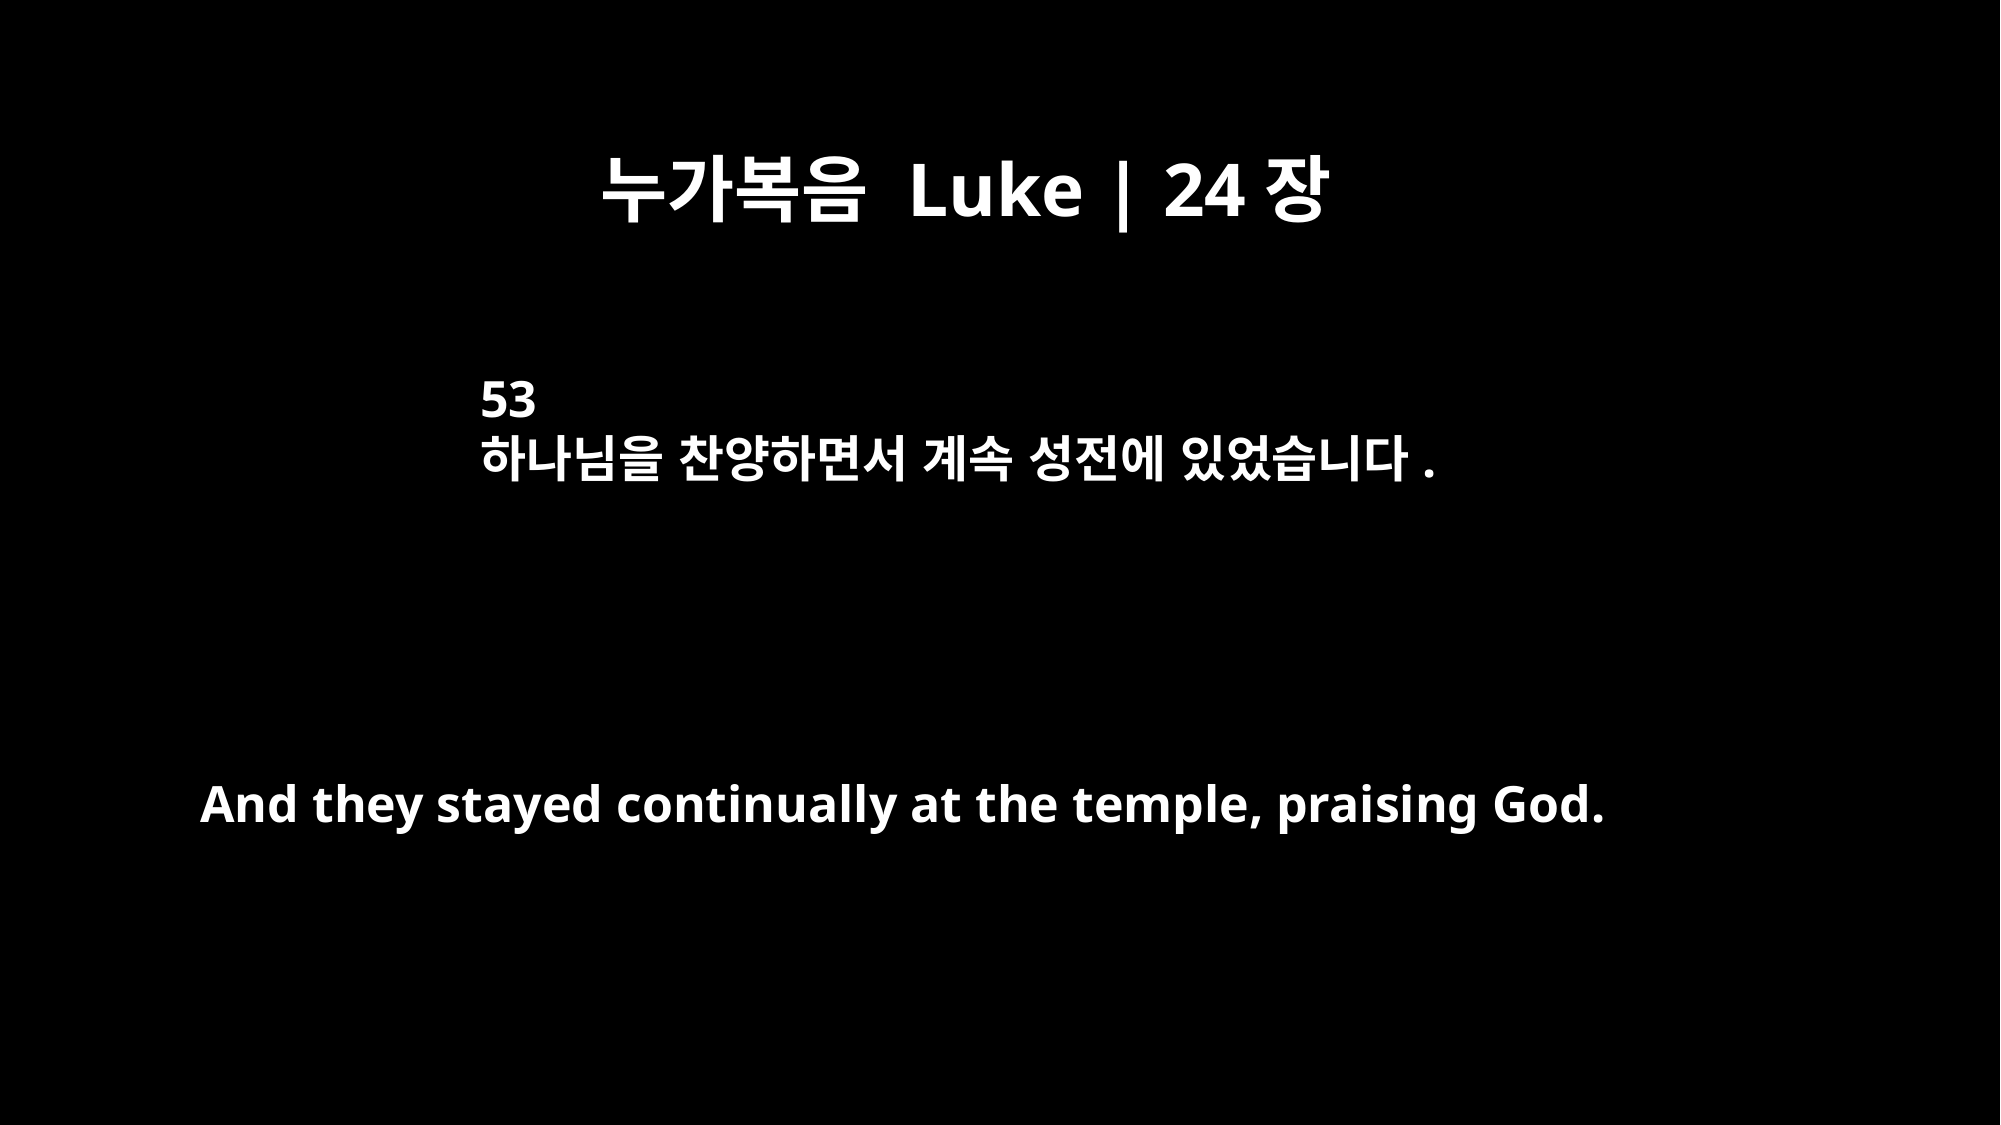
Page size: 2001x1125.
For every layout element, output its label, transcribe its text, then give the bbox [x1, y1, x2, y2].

text_box 53 하나님을 찬양하면서 계속 성전에 있었습니다. [465, 359, 1452, 495]
text_box And they stayed continually at the temple, praising God. [185, 764, 1622, 840]
text_box 누가복음 Luke | 24장 [585, 136, 1347, 239]
